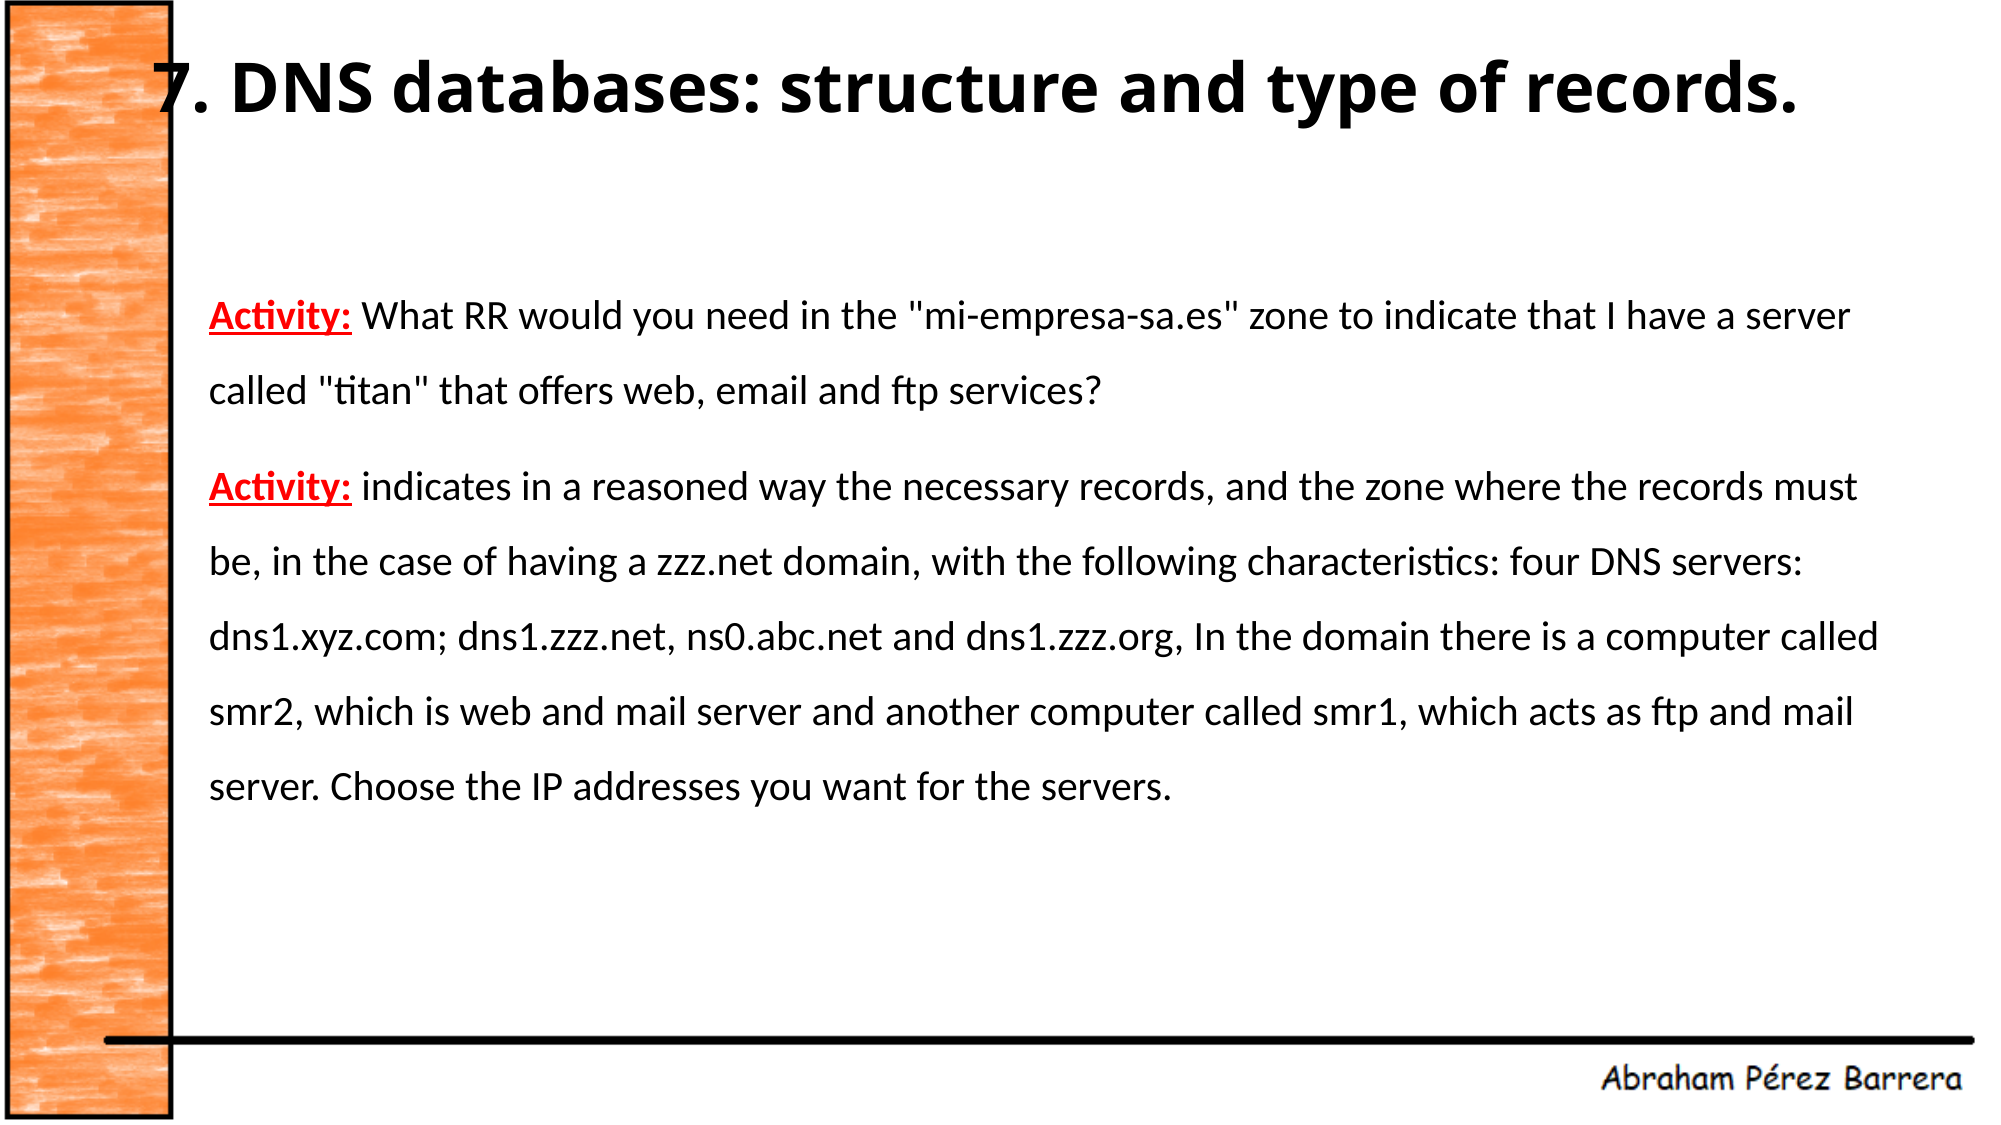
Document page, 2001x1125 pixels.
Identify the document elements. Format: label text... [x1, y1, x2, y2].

title 7. DNS databases: structure and type of records. [137, 41, 1863, 139]
picture [0, 0, 2001, 1125]
list Activity: What RR would you need in the "mi-empresa-sa.es" zone to indicate that I have a server called "titan" that offers web, email and ftp services? Activity: indicates in a reasoned way the necessary records, and the zone where the records must be, in the case of having a zzz.net domain, with the following characteristics: four DNS servers: dns1.xyz.com; dns1.zzz.net, ns0.abc.net and dns1.zzz.org, In the domain there is a computer called smr2, which is web and mail server and another computer called smr1, which acts as ftp and mail server. Choose the IP addresses you want for the servers. [194, 255, 1919, 1040]
